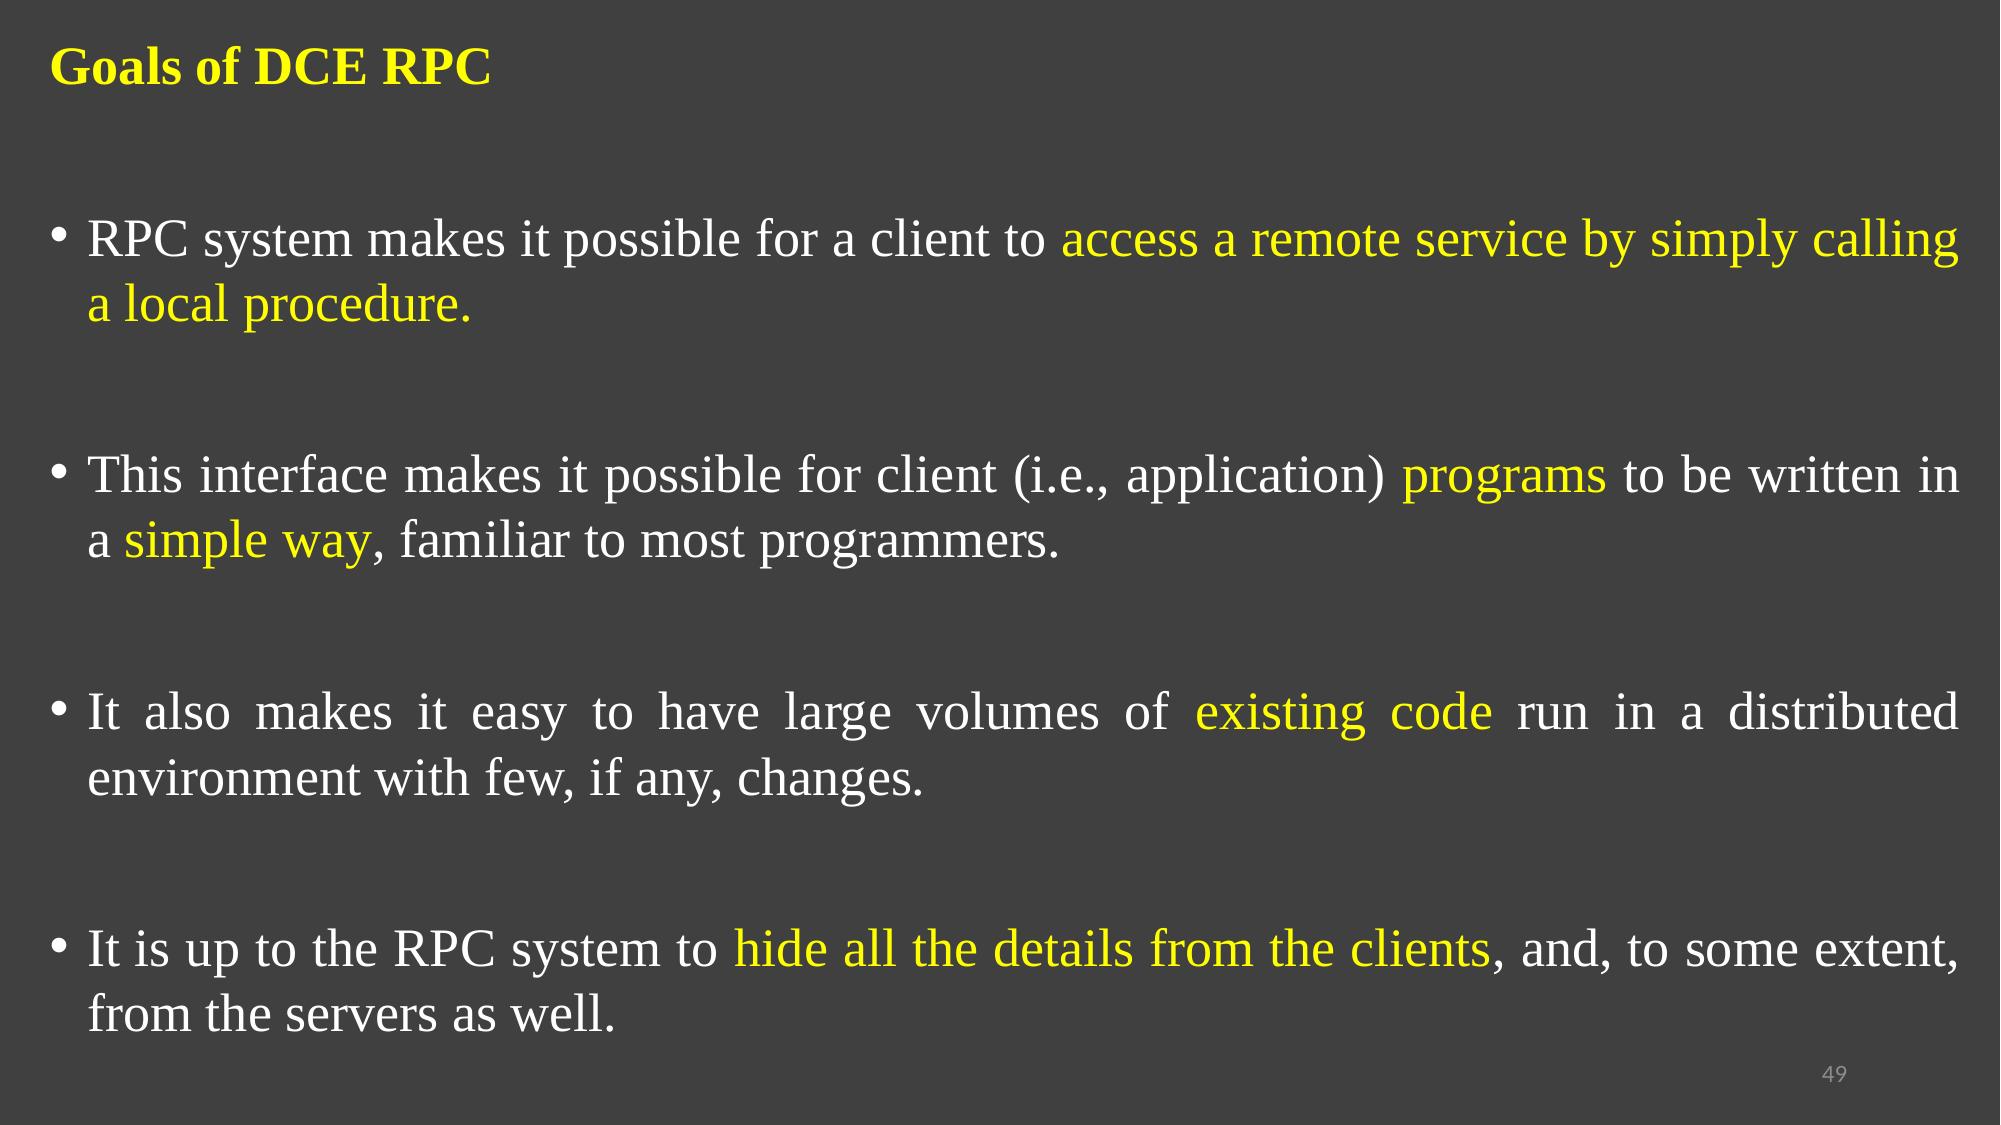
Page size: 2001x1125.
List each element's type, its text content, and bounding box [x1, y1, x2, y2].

list Goals of DCE RPC RPC system makes it possible for a client to access a remote service by simply calling a local procedure. This interface makes it possible for client (i.e., application) programs to be written in a simple way, familiar to most programmers. It also makes it easy to have large volumes of existing code run in a distributed environment with few, if any, changes. It is up to the RPC system to hide all the details from the clients, and, to some extent, from the servers as well. [34, 22, 1976, 1103]
slide_number 49 [1412, 1042, 1863, 1103]
